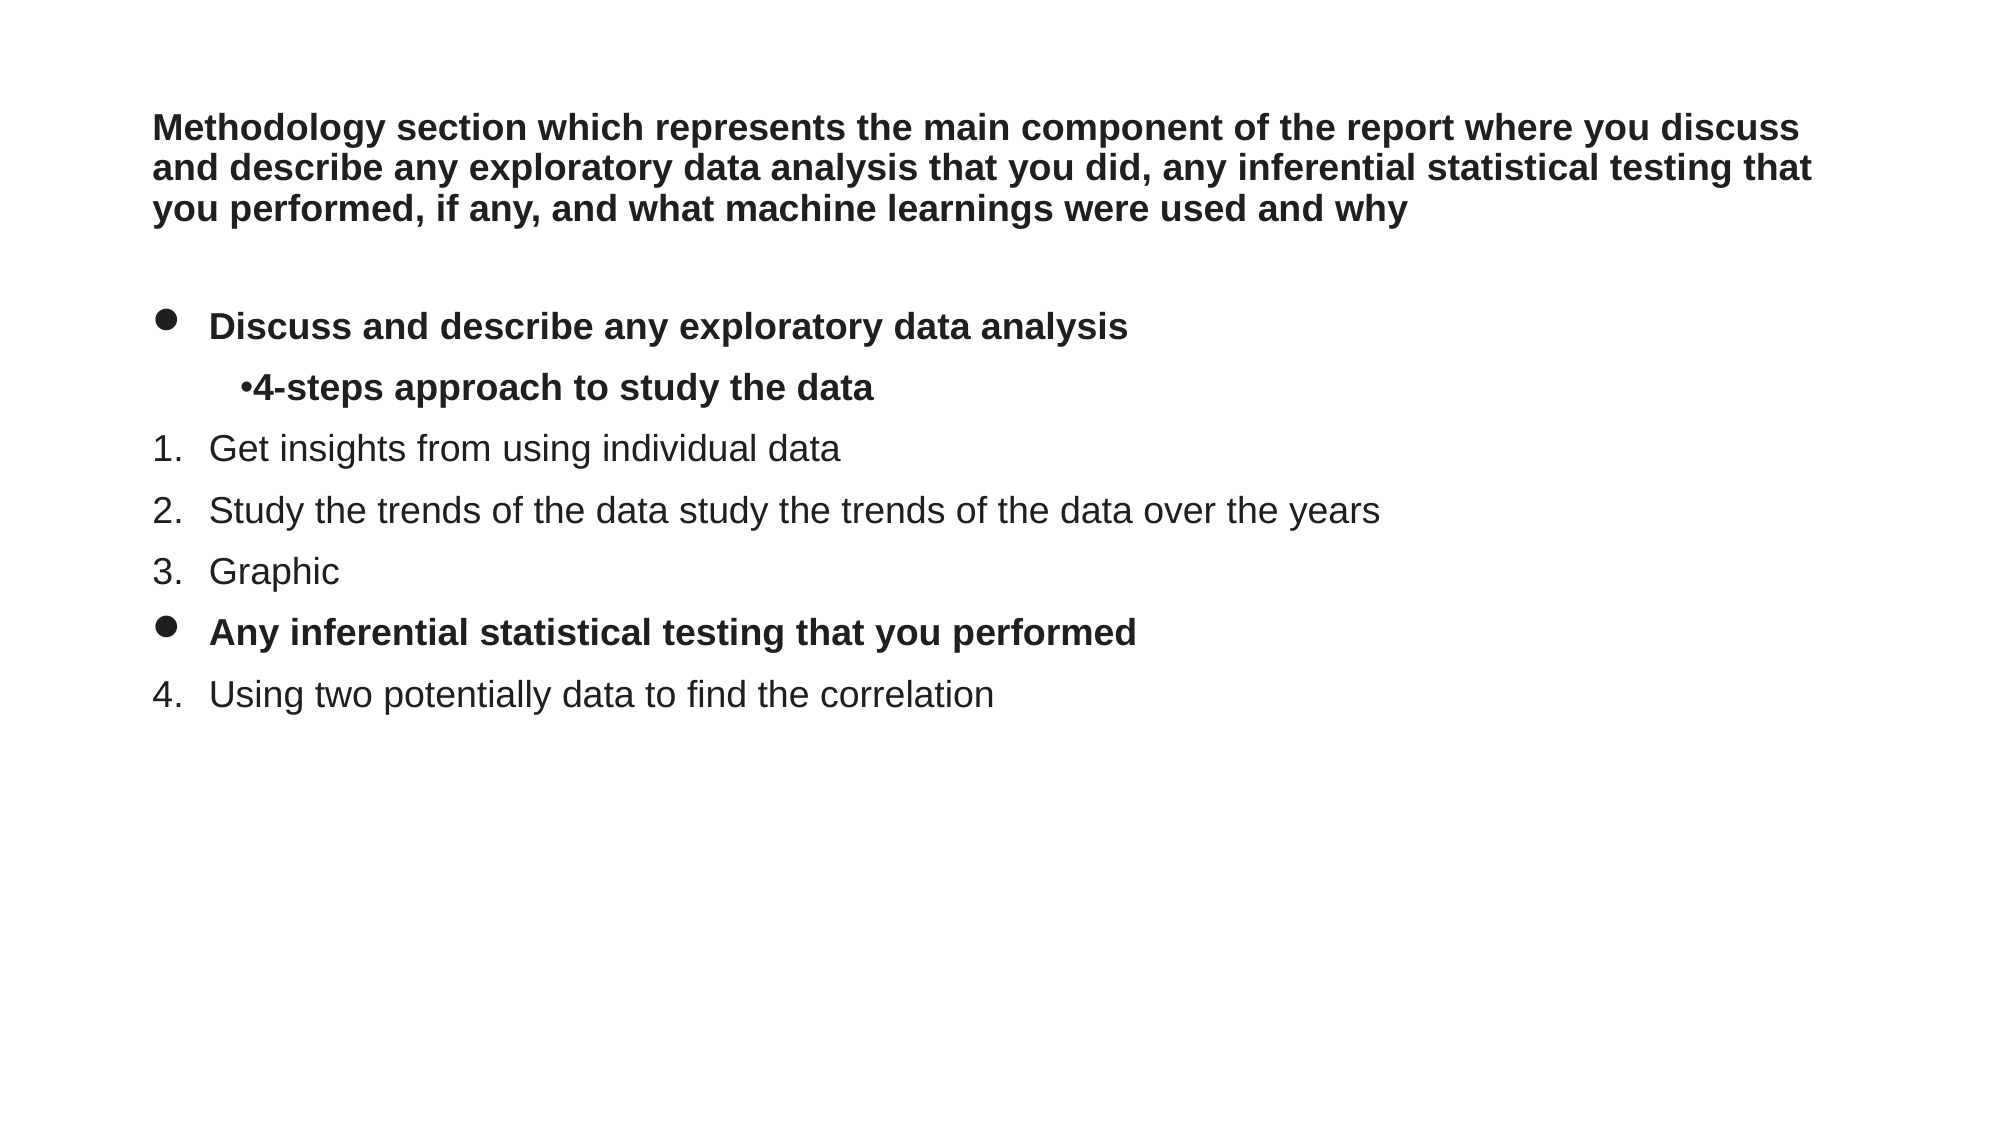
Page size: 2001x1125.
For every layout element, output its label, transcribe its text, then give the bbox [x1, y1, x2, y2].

list Discuss and describe any exploratory data analysis 4-steps approach to study the data Get insights from using individual data Study the trends of the data study the trends of the data over the years Graphic Any inferential statistical testing that you performed Using two potentially data to find the correlation [137, 299, 1863, 1014]
title Methodology section which represents the main component of the report where you discuss and describe any exploratory data analysis that you did, any inferential statistical testing that you performed, if any, and what machine learnings were used and why [137, 59, 1863, 278]
